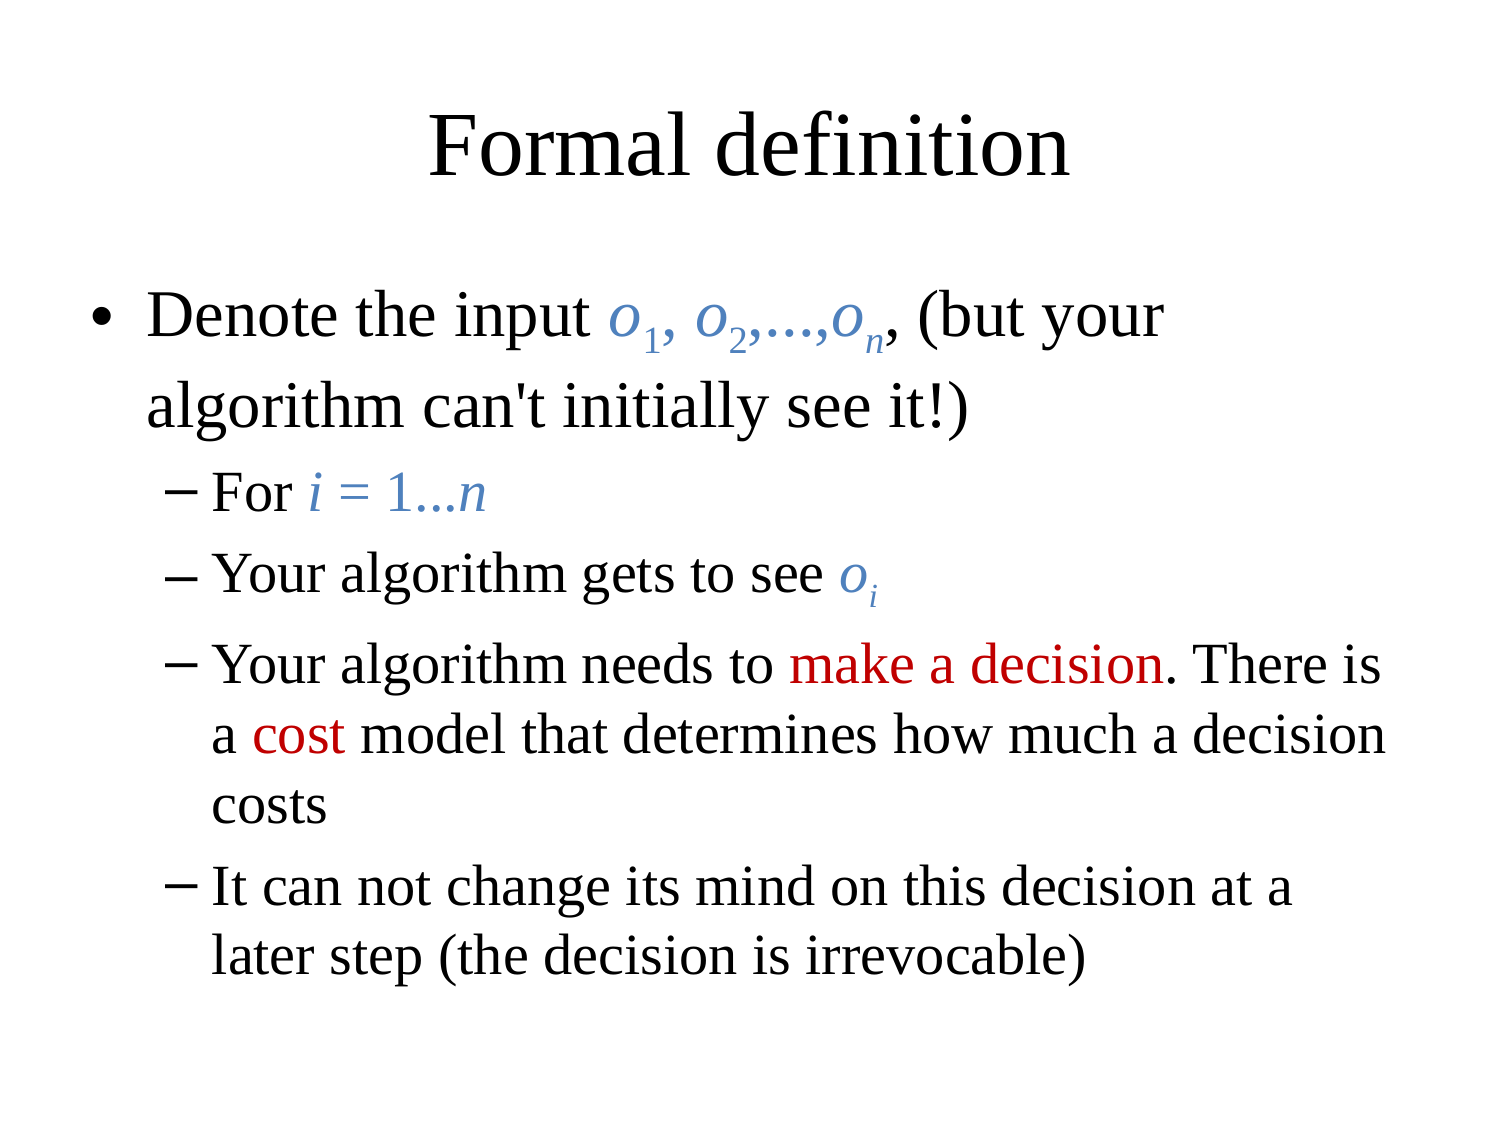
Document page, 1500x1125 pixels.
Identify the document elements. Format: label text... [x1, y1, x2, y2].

title Formal definition [75, 45, 1425, 233]
list Denote the input o1, o2,...,on, (but your algorithm can't initially see it!) For i = 1...n Your algorithm gets to see oi Your algorithm needs to make a decision. There is a cost model that determines how much a decision costs It can not change its mind on this decision at a later step (the decision is irrevocable) [75, 262, 1425, 1005]
